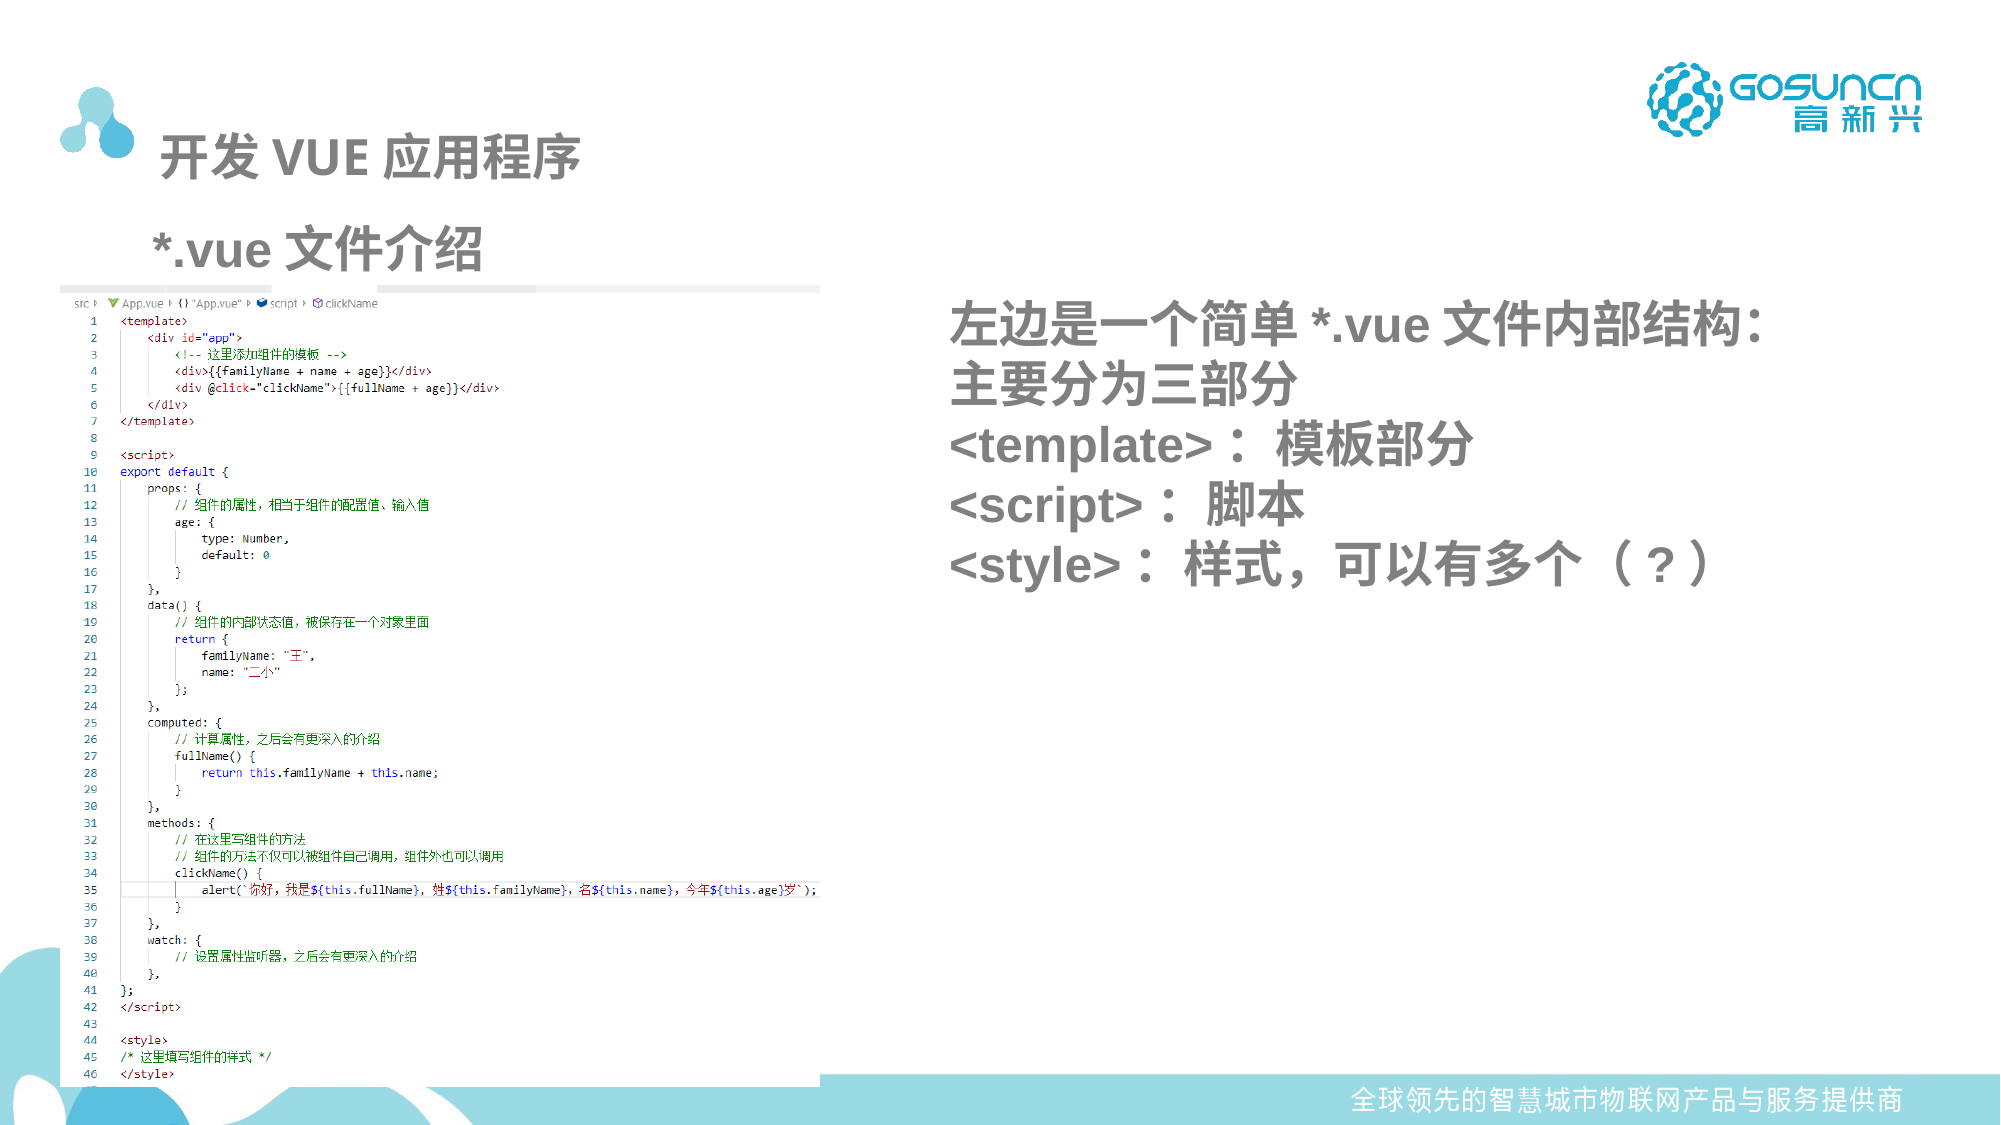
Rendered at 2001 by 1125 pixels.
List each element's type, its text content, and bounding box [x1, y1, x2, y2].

text_box *.vue文件介绍 [145, 210, 1855, 286]
text_box 左边是一个简单*.vue文件内部结构： 主要分为三部分 <template>：模板部分 <script>：脚本 <style>：样式，可以有多个（?） [941, 285, 1889, 601]
picture [0, 285, 2000, 1125]
text_box 开发VUE应用程序 [152, 59, 1523, 194]
picture [60, 87, 134, 158]
picture [1647, 62, 1922, 137]
